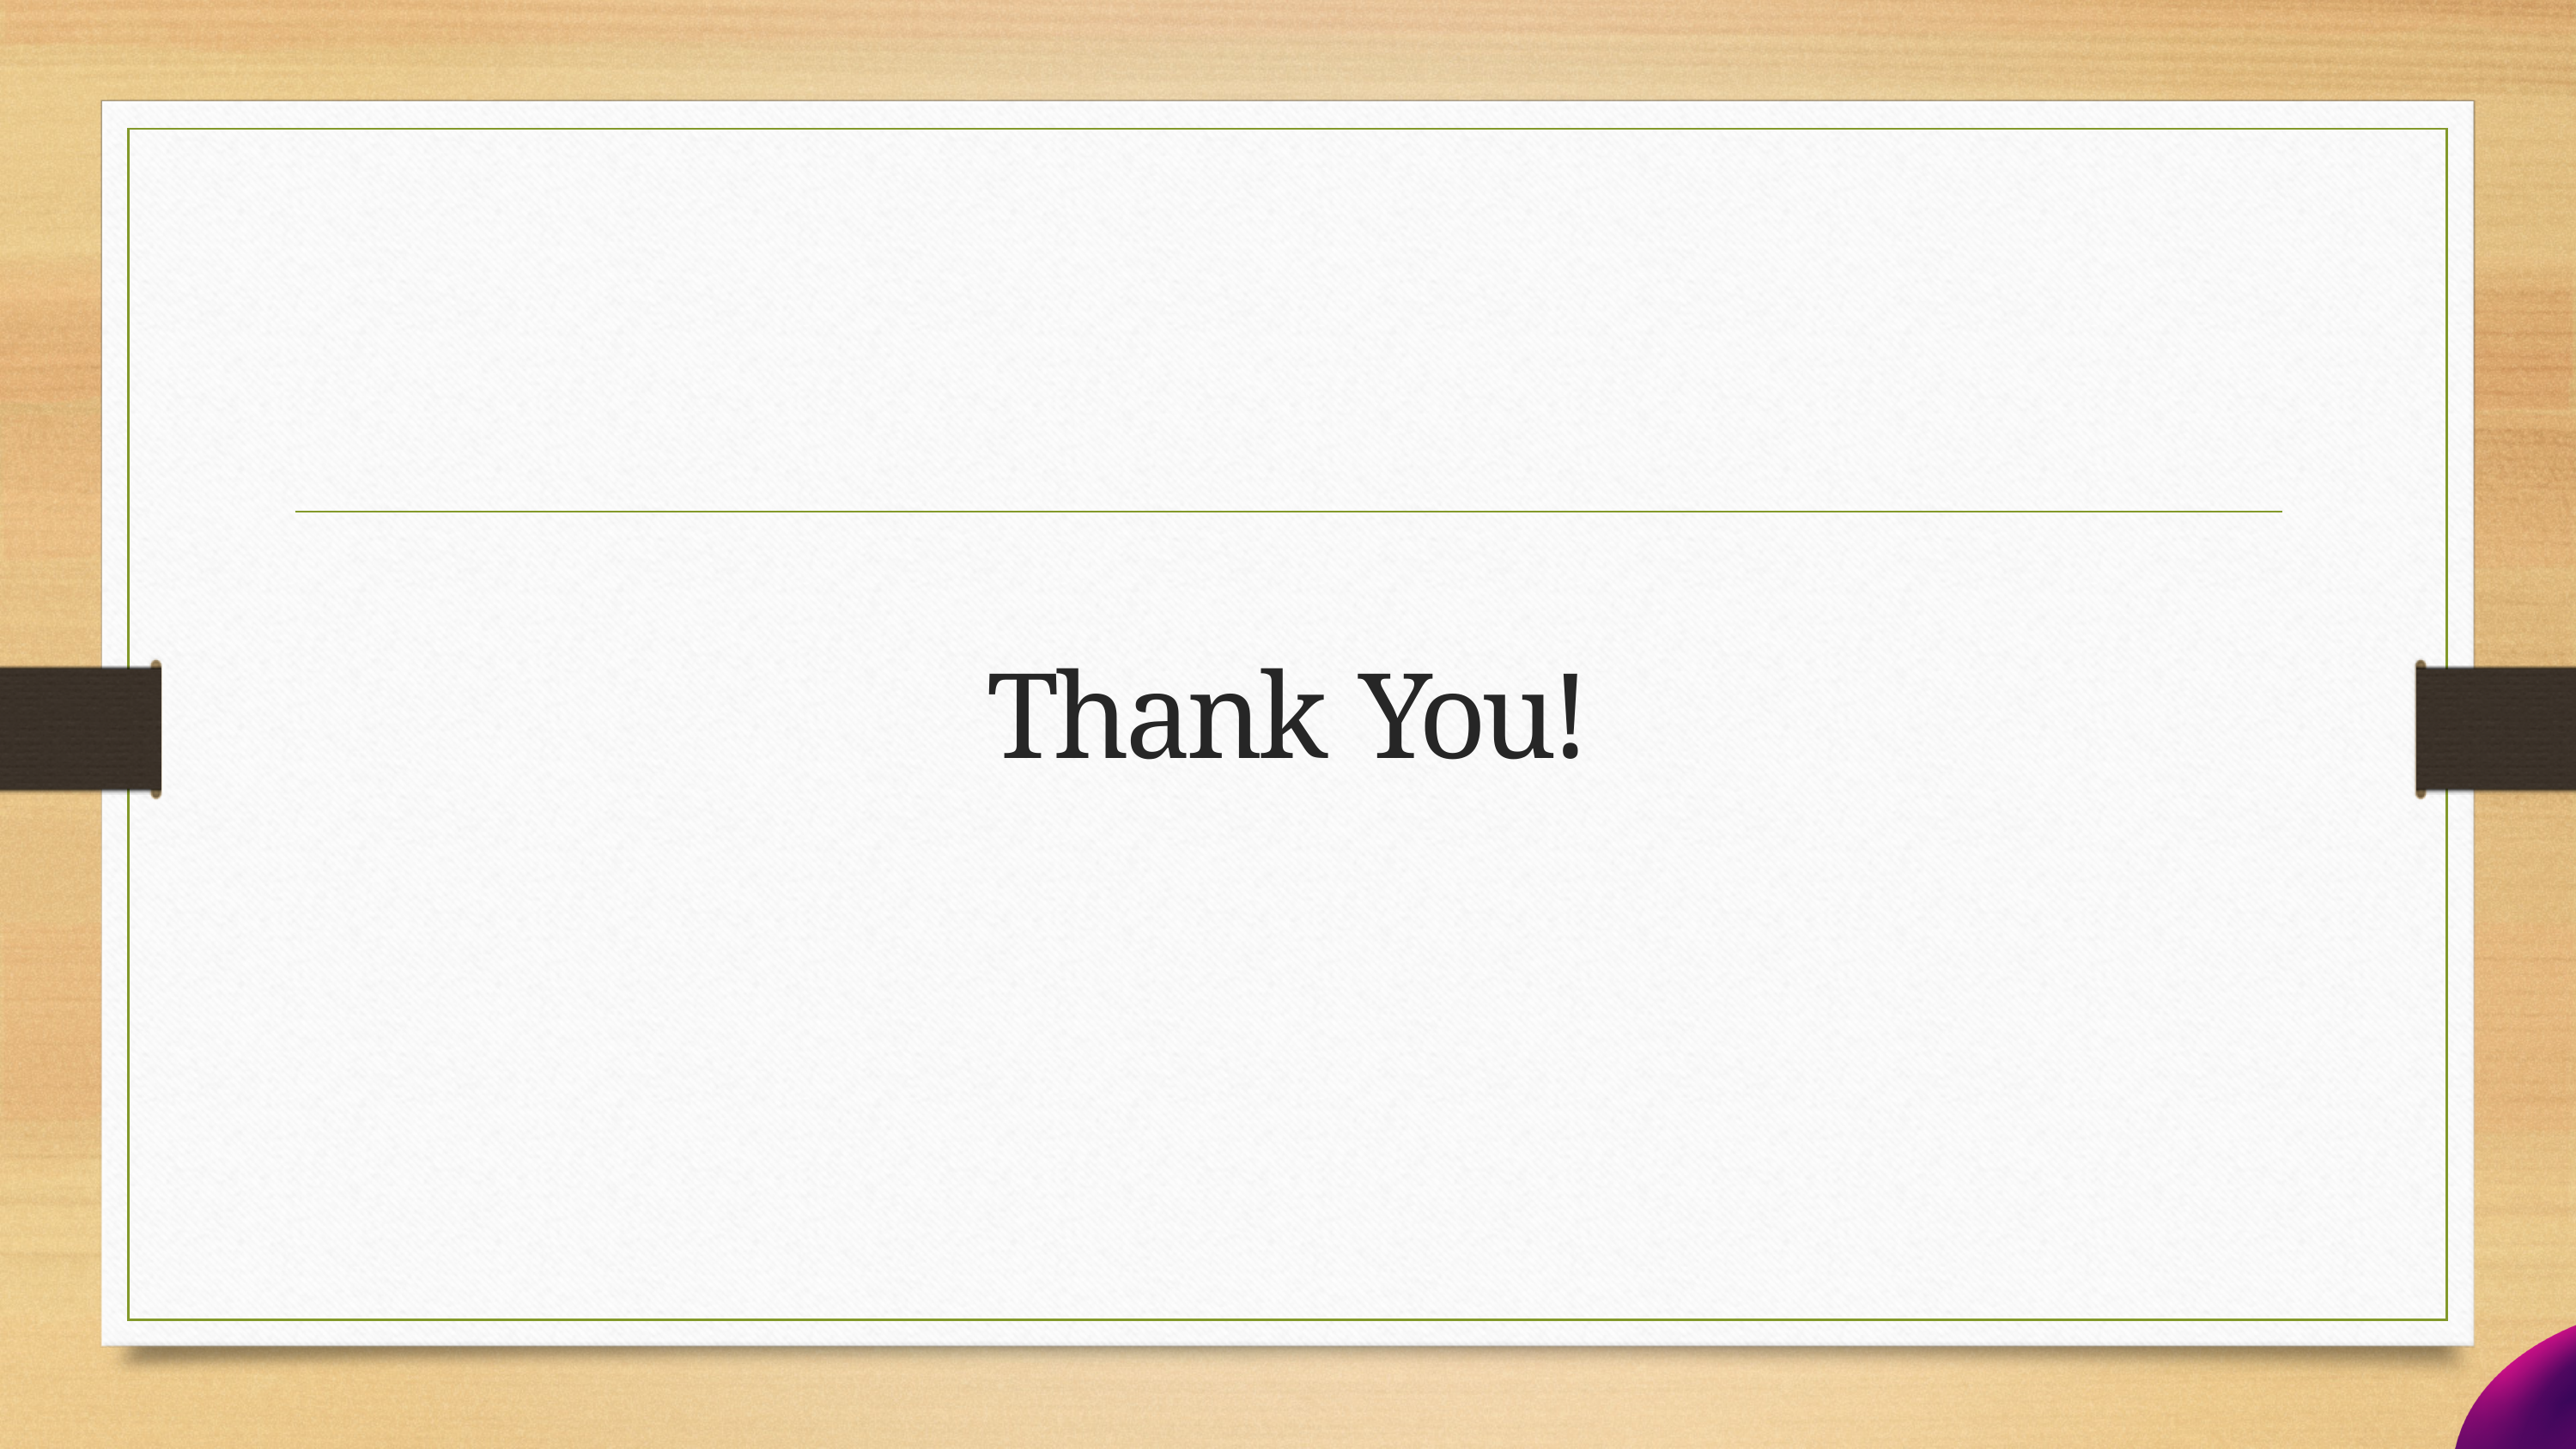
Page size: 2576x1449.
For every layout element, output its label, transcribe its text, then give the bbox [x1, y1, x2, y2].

title Thank You! [963, 588, 1613, 833]
picture [0, 0, 2576, 1449]
